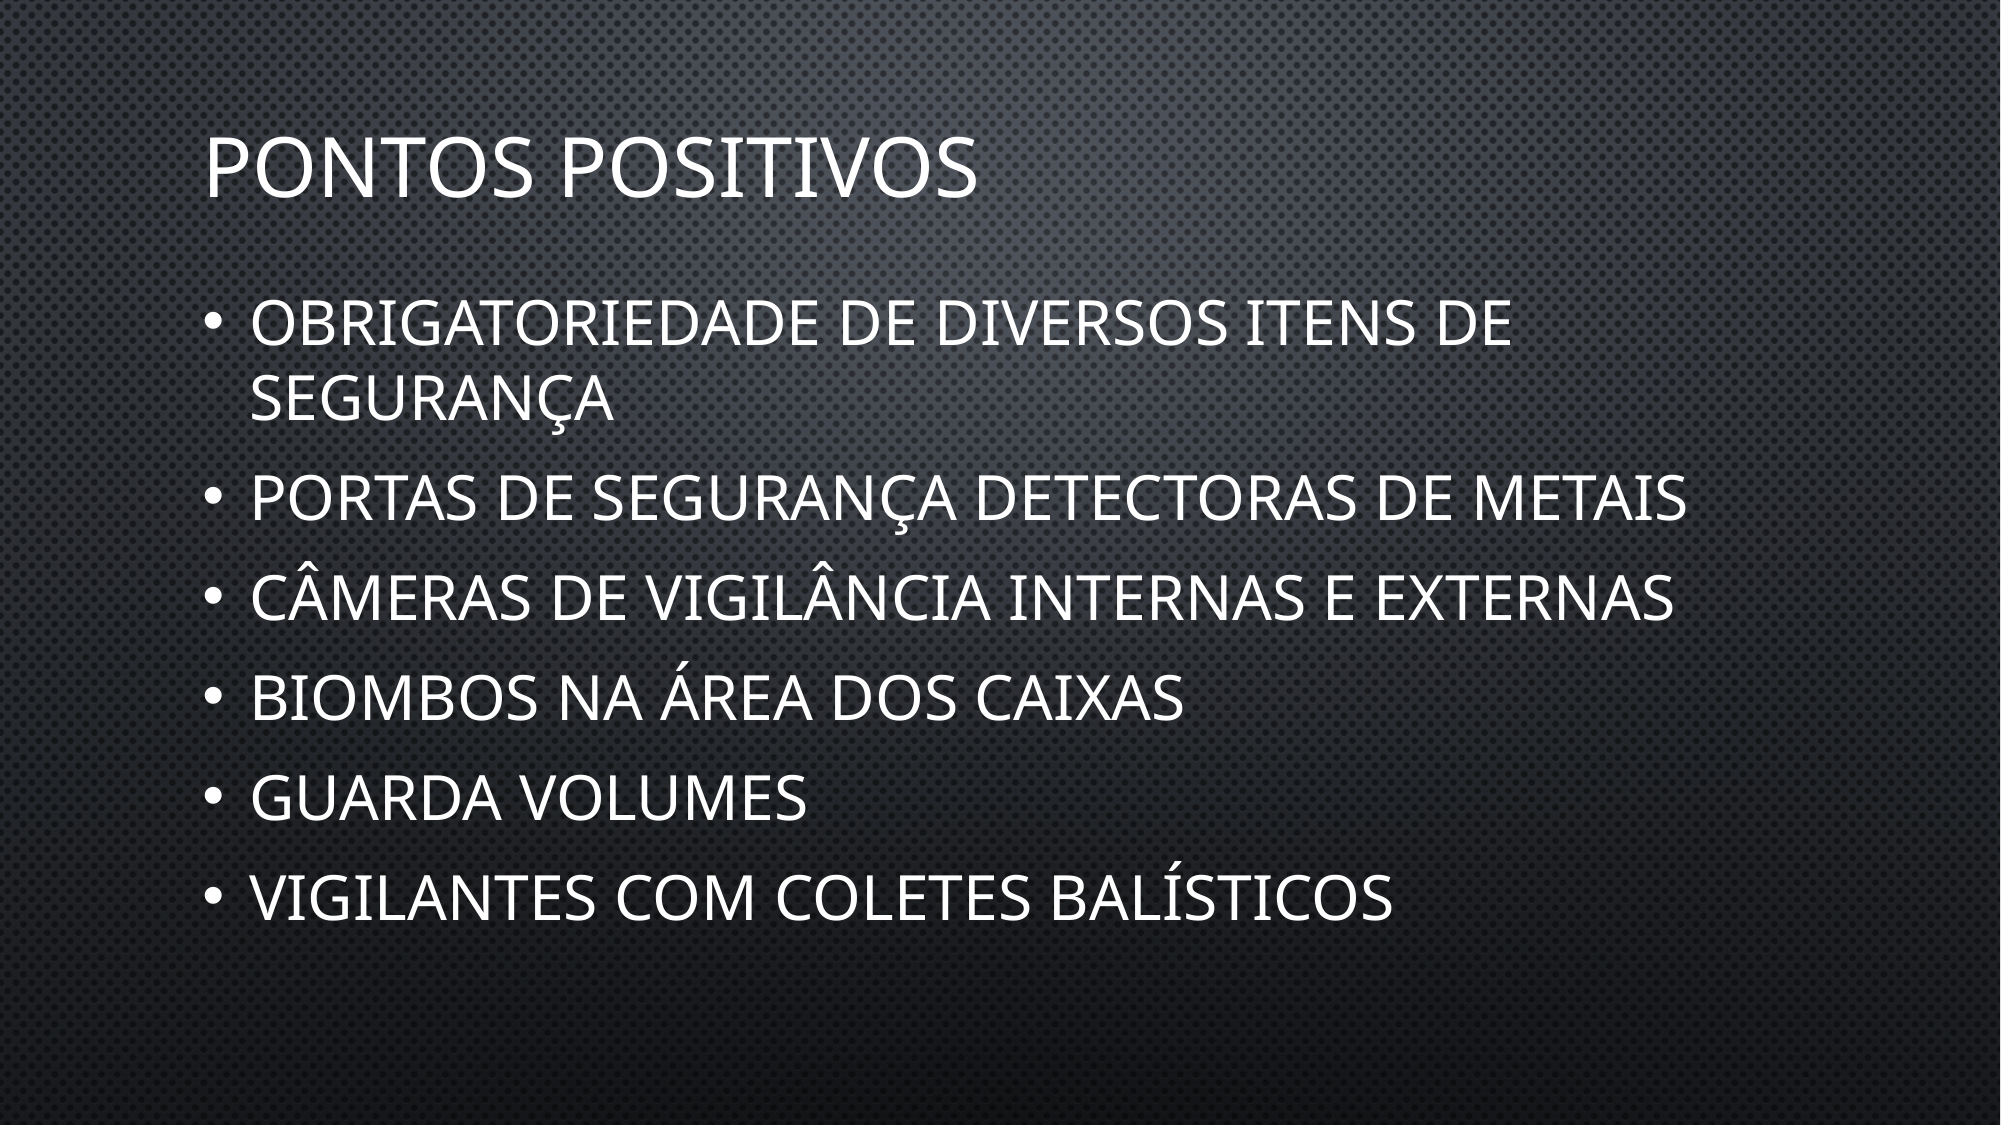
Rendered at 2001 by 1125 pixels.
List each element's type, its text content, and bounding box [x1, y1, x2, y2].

list Obrigatoriedade de diversos itens de segurança Portas de segurança detectoras de metais Câmeras de vigilância internas e externas Biombos na área dos caixas Guarda volumes Vigilantes com Coletes balísticos [187, 275, 1813, 950]
title Pontos positivos [187, 99, 1813, 229]
